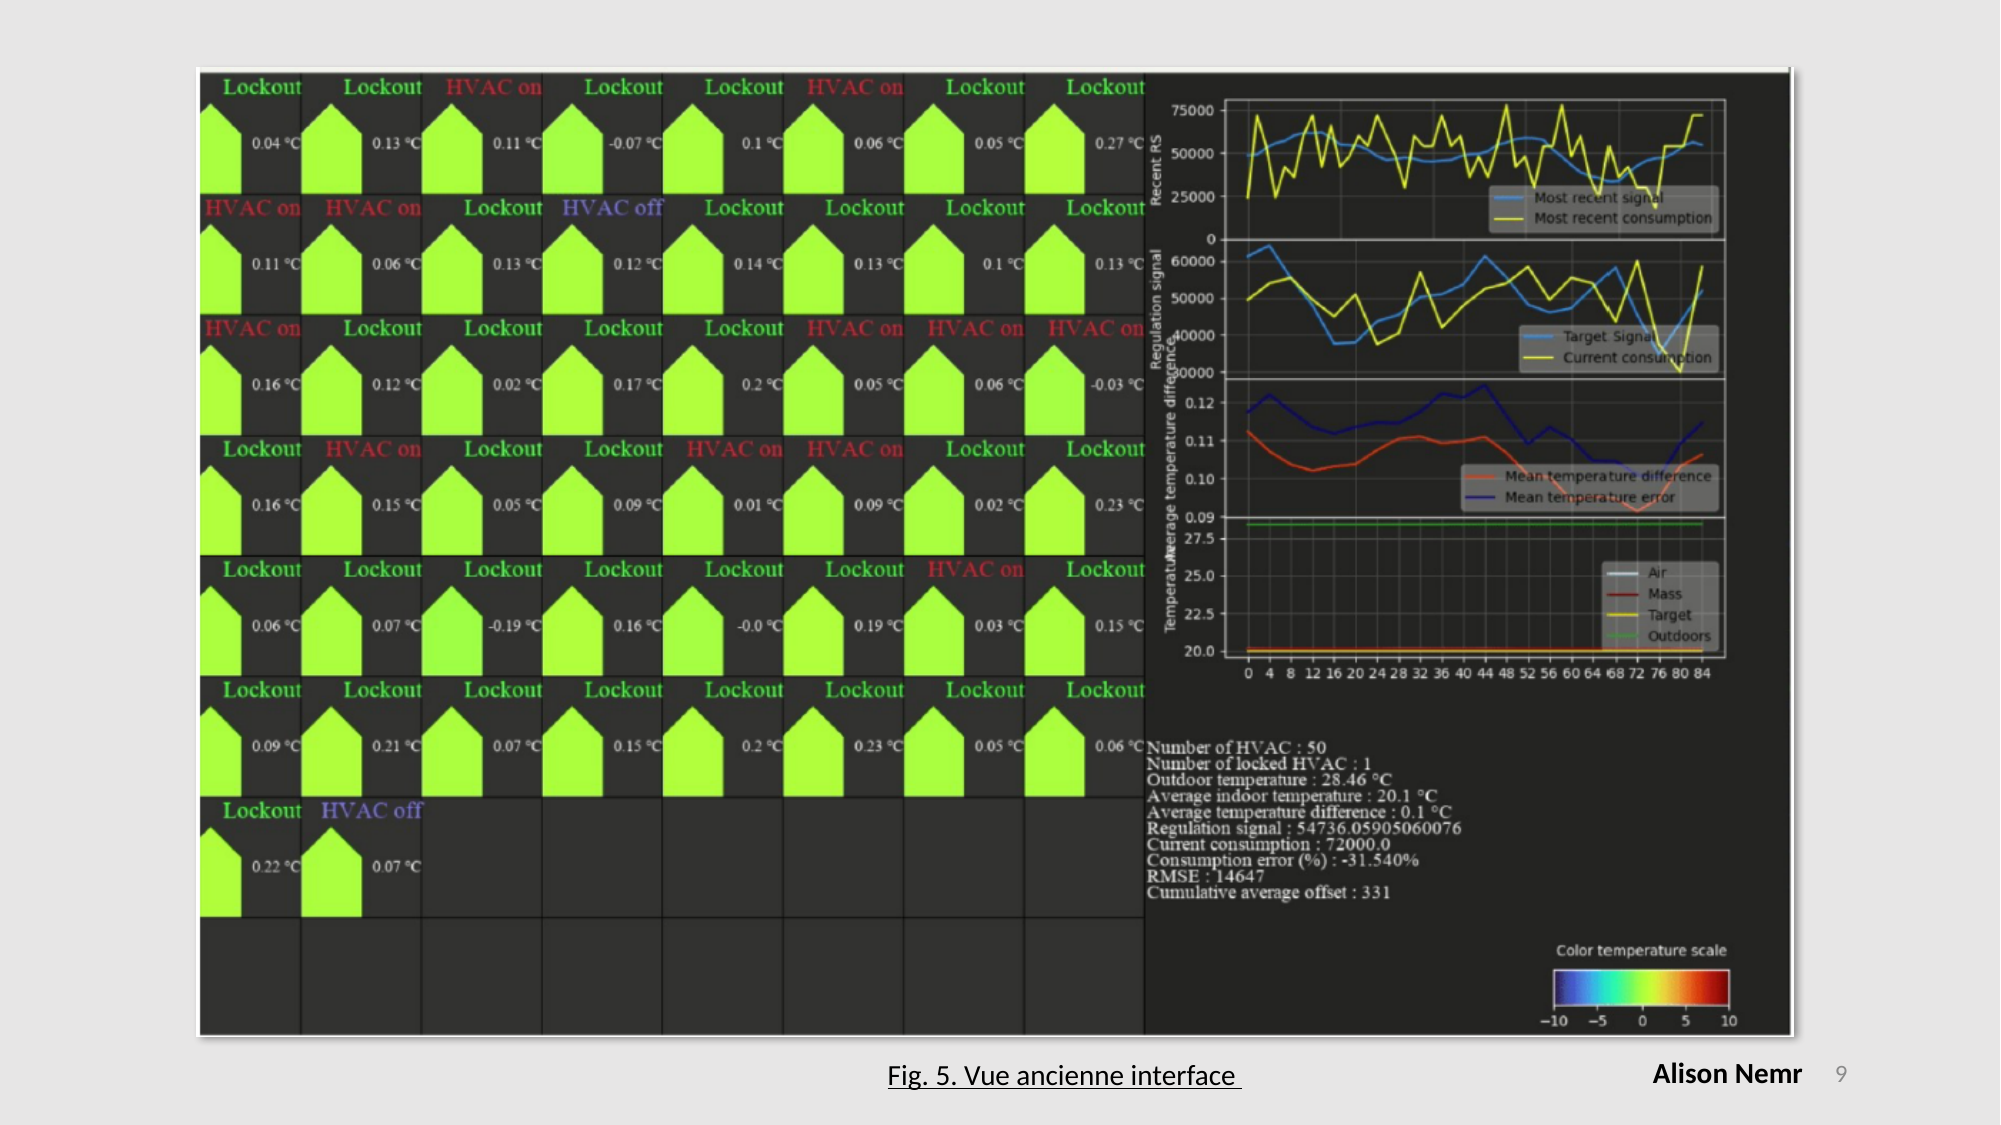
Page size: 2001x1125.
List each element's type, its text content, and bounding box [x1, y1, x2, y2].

text_box Alison Nemr [1638, 1047, 1819, 1098]
picture [196, 67, 1794, 1037]
text_box Fig. 5. Vue ancienne interface [872, 1048, 1258, 1099]
slide_number 9 [1412, 1042, 1863, 1103]
